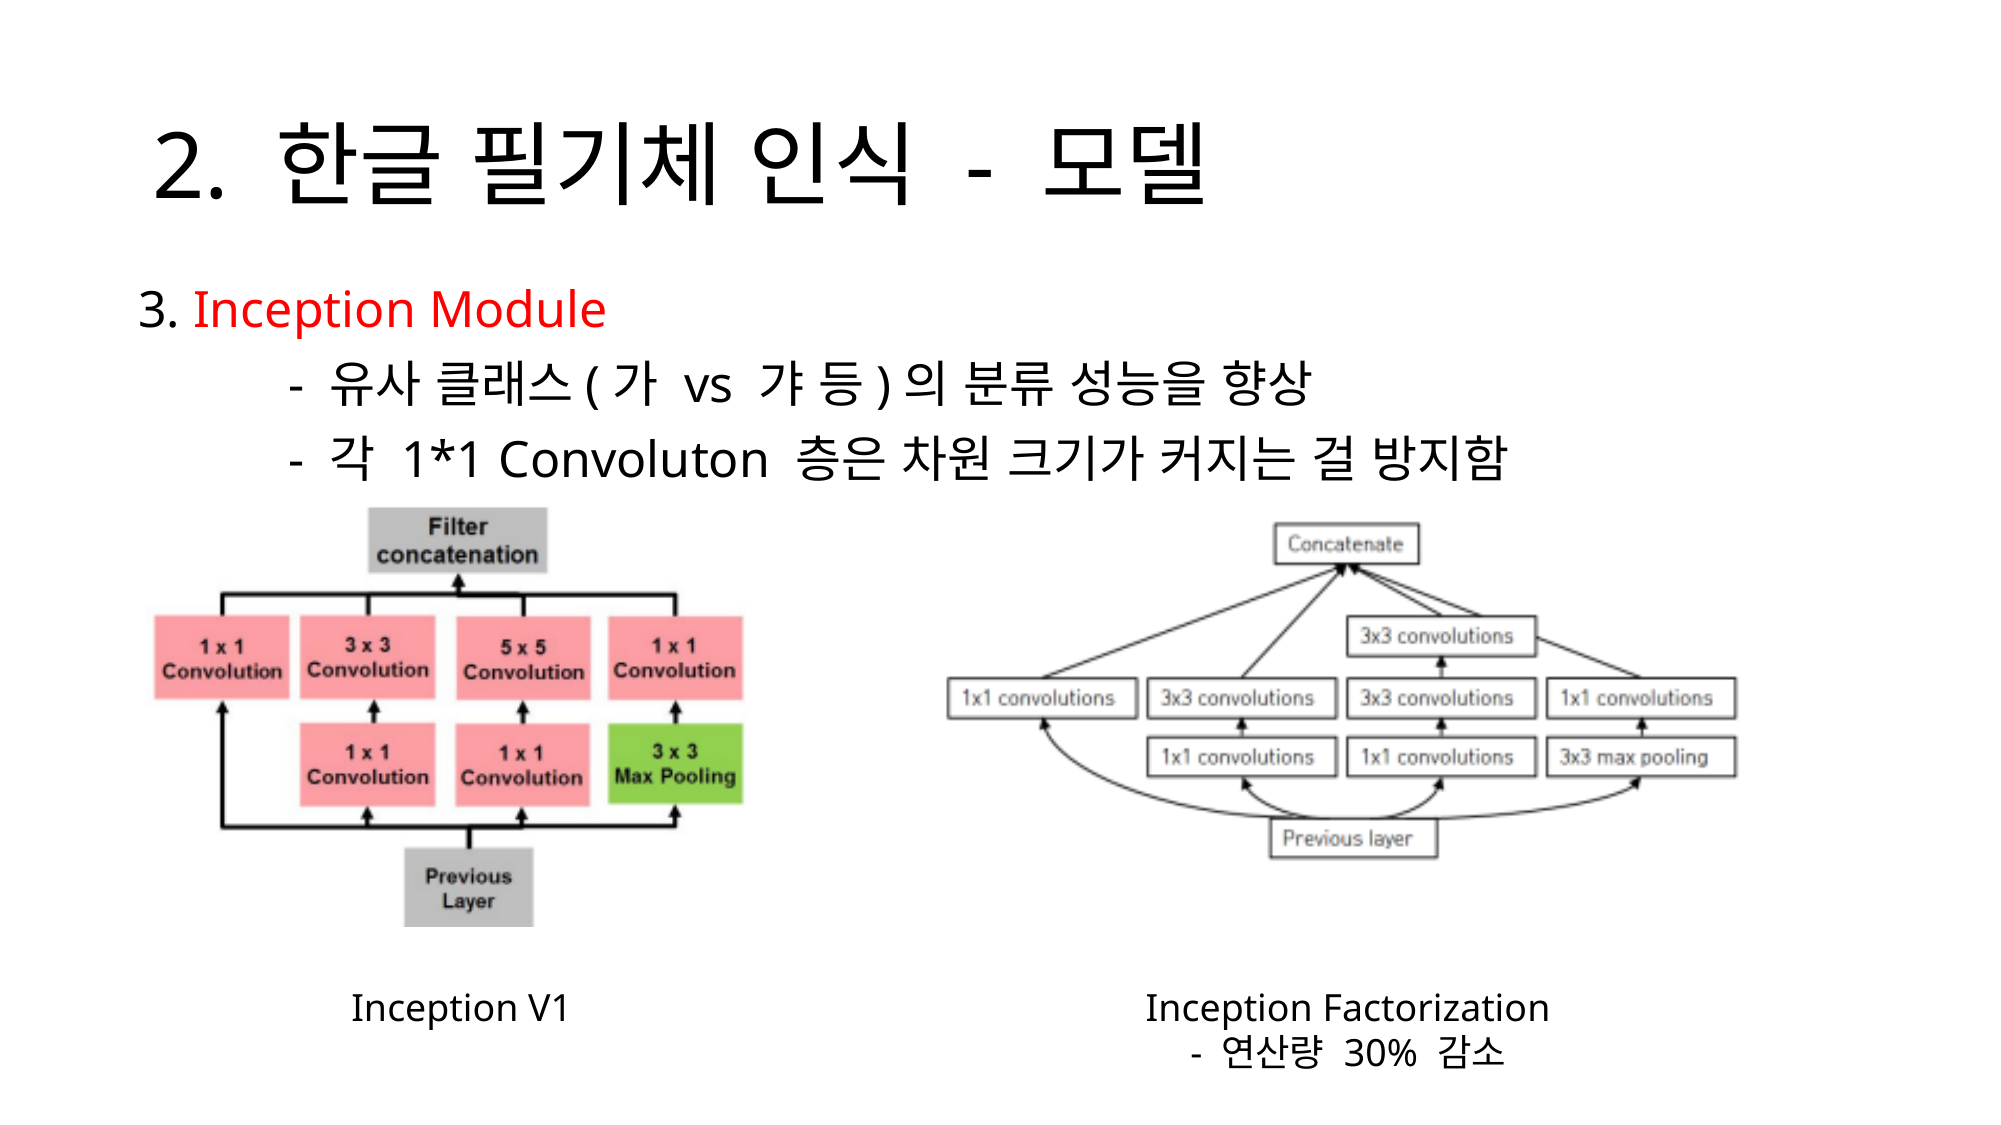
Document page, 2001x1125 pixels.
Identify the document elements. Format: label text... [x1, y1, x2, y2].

picture [137, 487, 761, 927]
text_box Inception V1 [186, 976, 738, 1037]
picture [945, 487, 1752, 885]
text_box Inception Factorization - 연산량 30% 감소 [1072, 976, 1624, 1082]
title 2. 한글 필기체 인식 - 모델 [137, 59, 1863, 277]
list 3. Inception Module - 유사 클래스(가 vs 갸 등)의 분류 성능을 향상 - 각 1*1 Convoluton 층은 차원 크기가 커지는 걸 방지함 [123, 277, 1915, 460]
